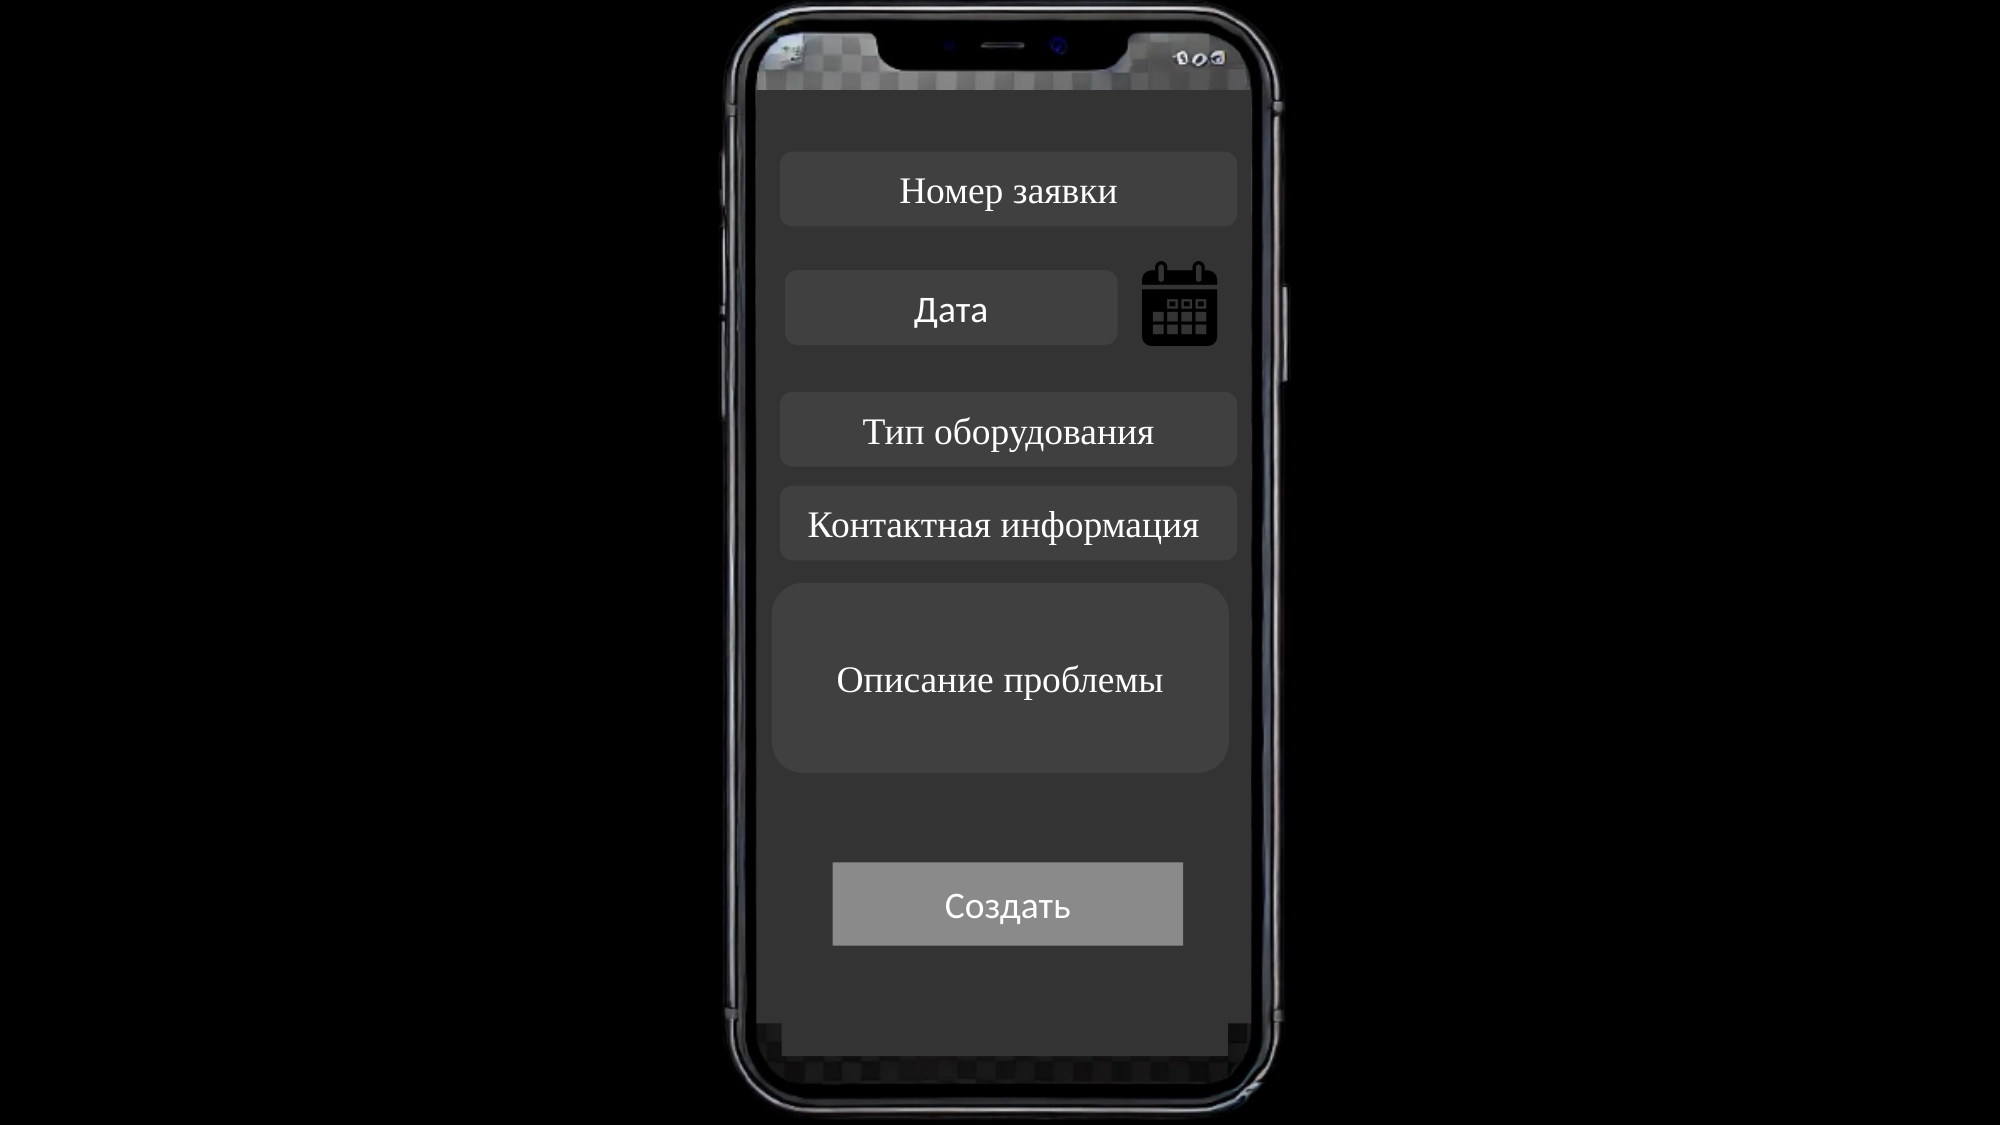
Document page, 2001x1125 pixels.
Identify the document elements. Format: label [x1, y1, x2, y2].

text_box [380, 0, 1623, 1125]
picture [1099, 261, 1260, 346]
